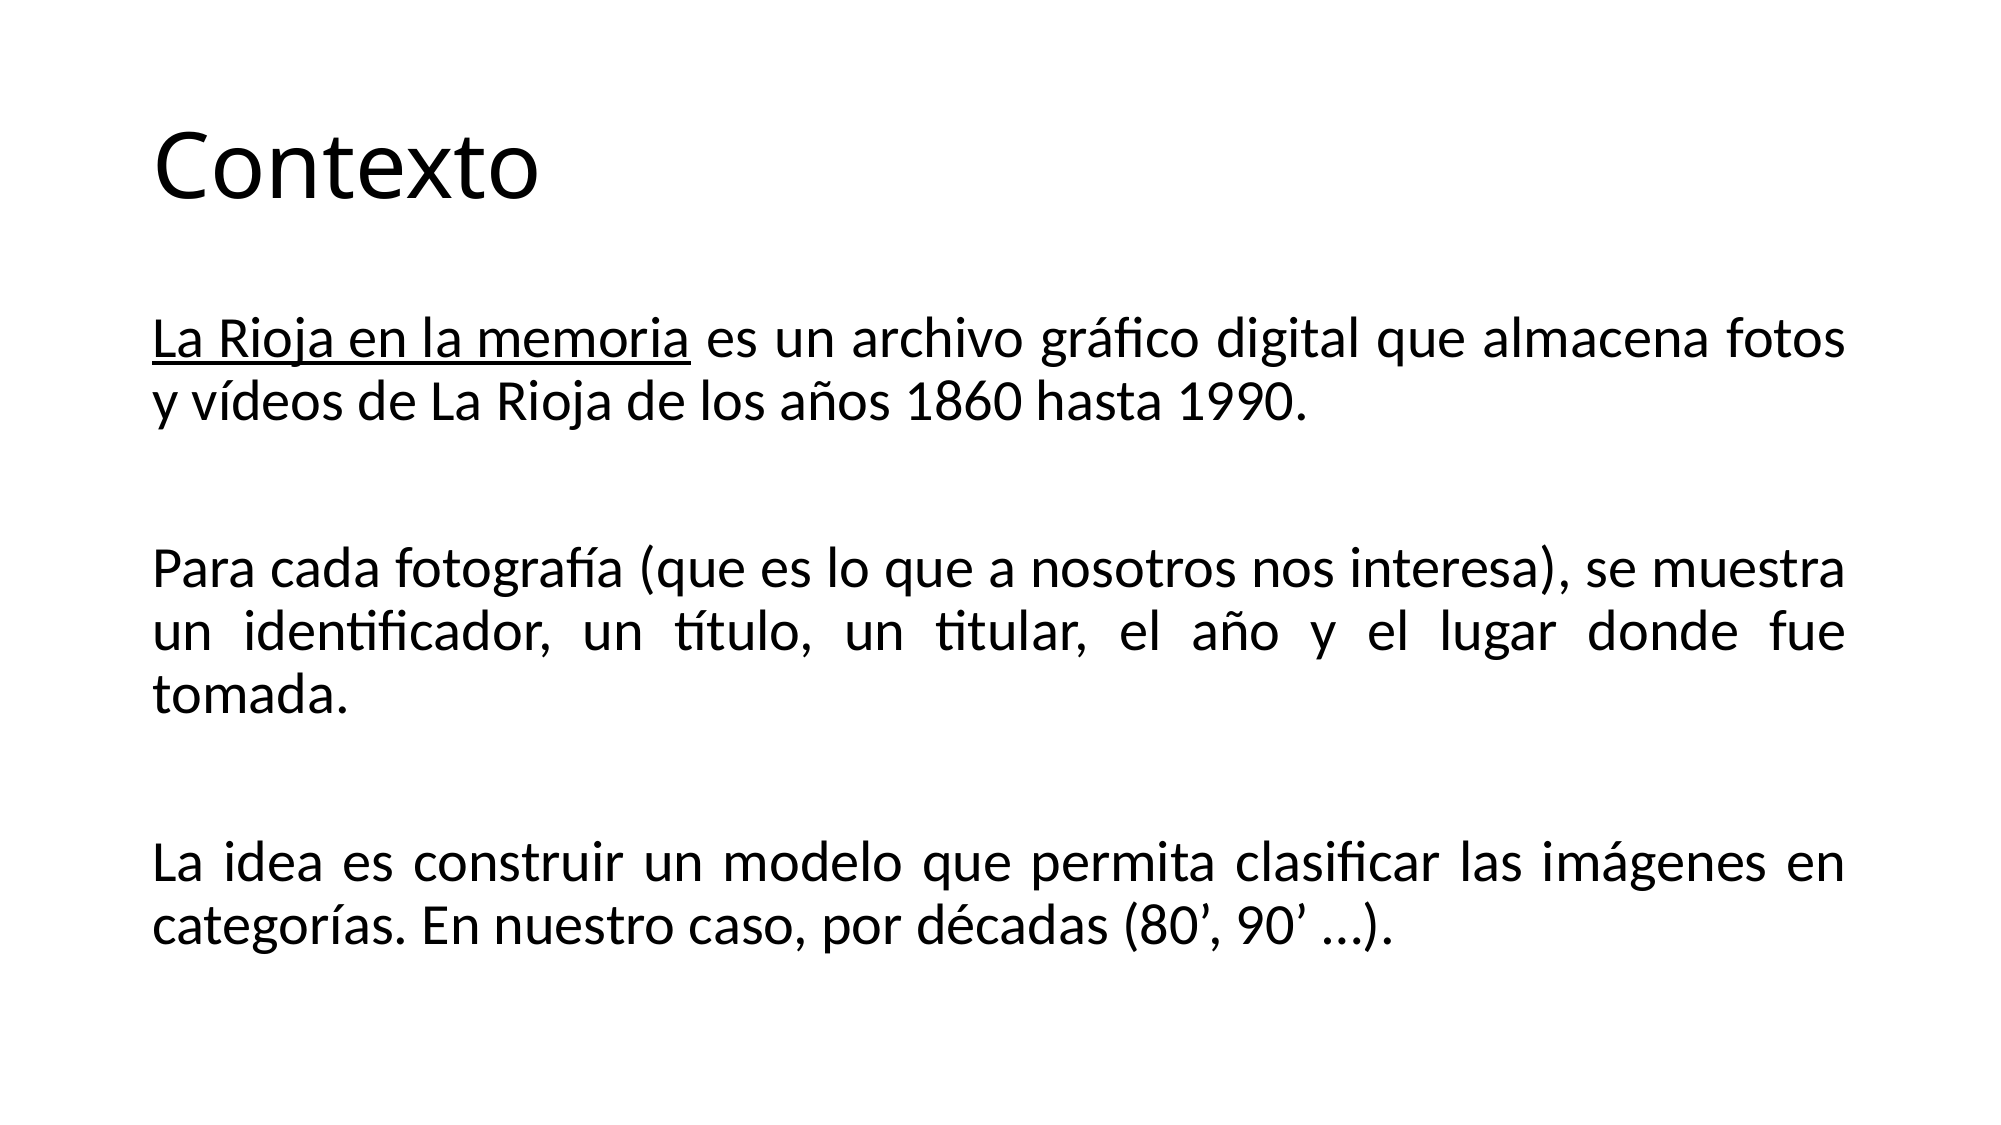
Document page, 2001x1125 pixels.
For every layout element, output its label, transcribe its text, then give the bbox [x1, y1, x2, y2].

list La Rioja en la memoria es un archivo gráfico digital que almacena fotos y vídeos de La Rioja de los años 1860 hasta 1990. Para cada fotografía (que es lo que a nosotros nos interesa), se muestra un identificador, un título, un titular, el año y el lugar donde fue tomada. La idea es construir un modelo que permita clasificar las imágenes en categorías. En nuestro caso, por décadas (80’, 90’ …). [137, 299, 1863, 1014]
title Contexto [137, 59, 1863, 278]
